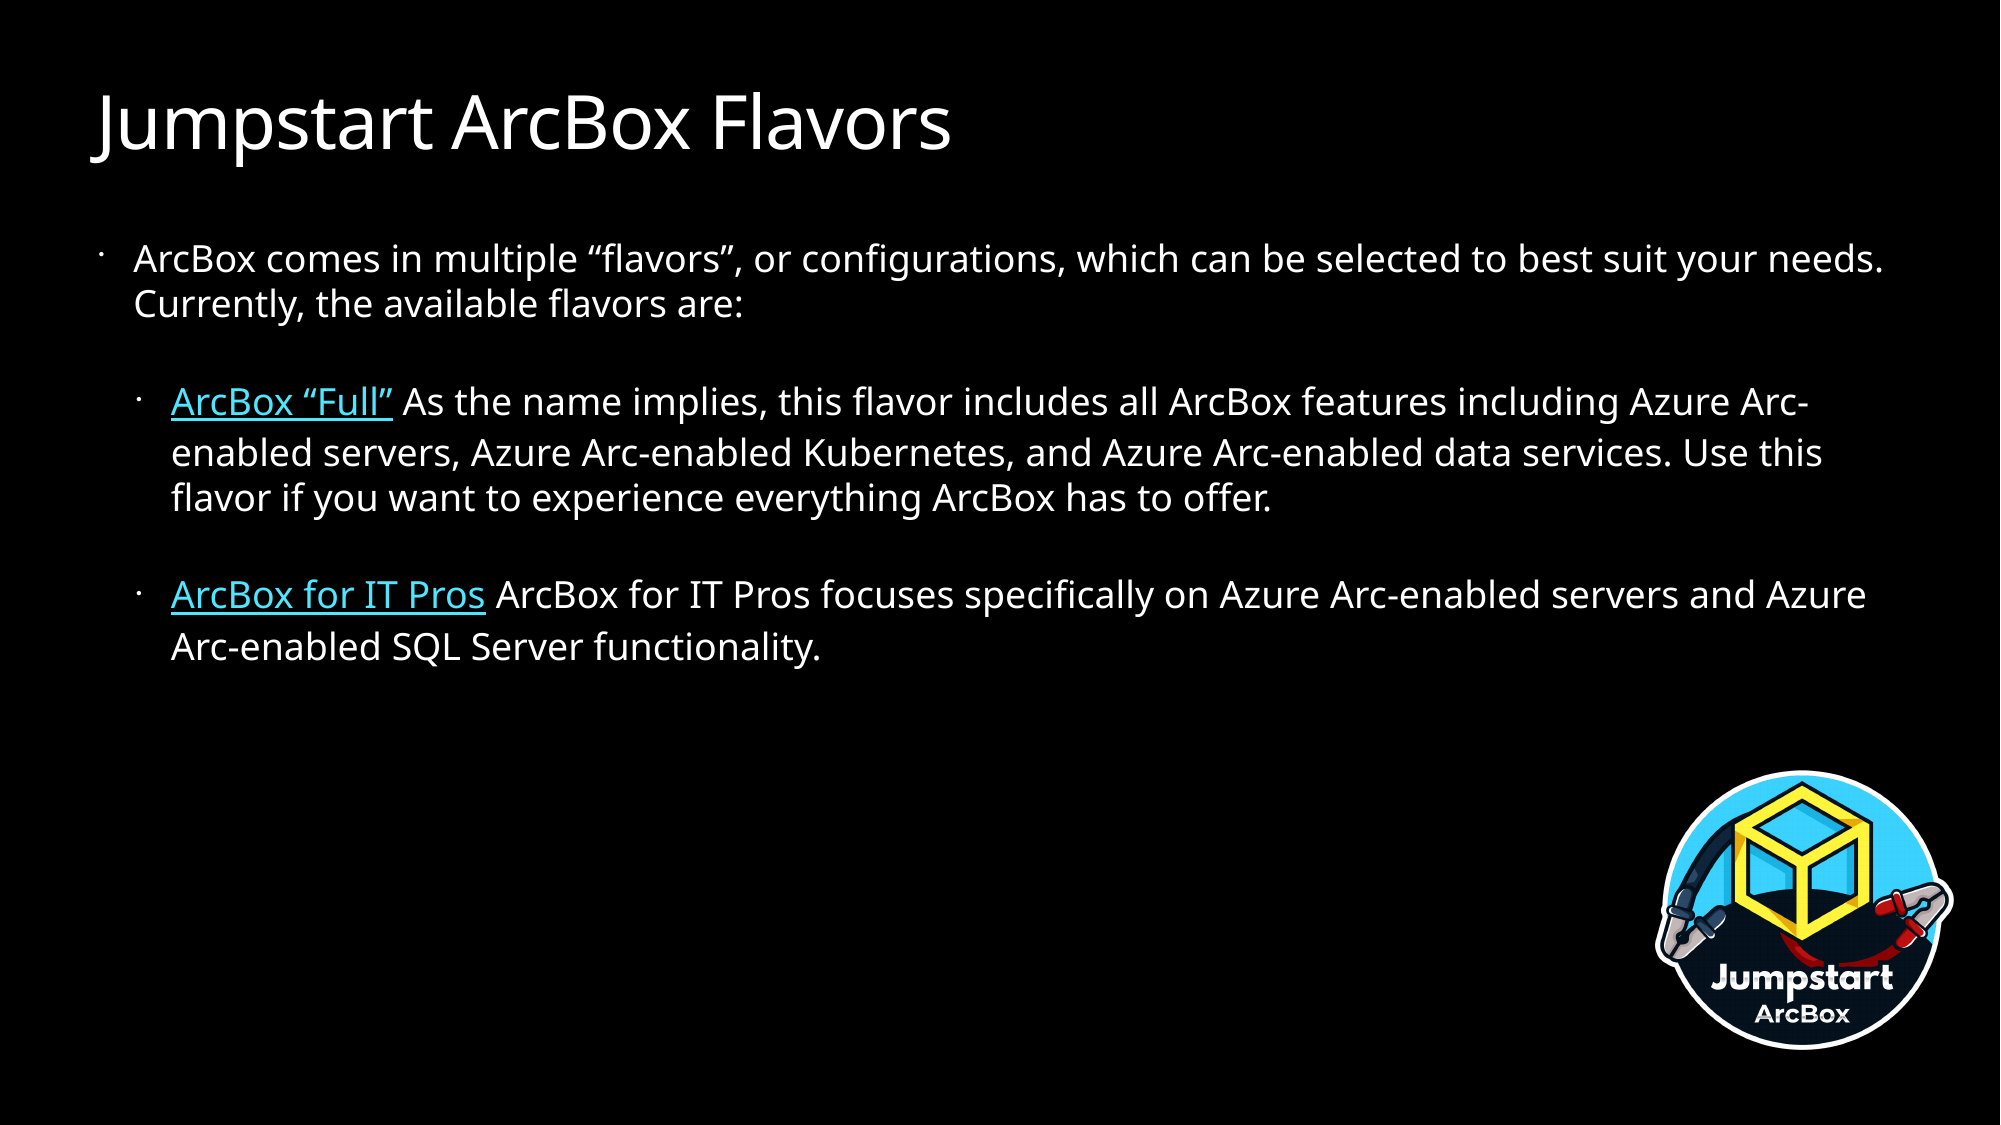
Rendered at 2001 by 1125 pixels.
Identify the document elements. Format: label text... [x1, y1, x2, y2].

picture [1655, 770, 1954, 1051]
title Jumpstart ArcBox Flavors [96, 75, 1904, 166]
list ArcBox comes in multiple “flavors”, or configurations, which can be selected to best suit your needs. Currently, the available flavors are: ArcBox “Full” As the name implies, this flavor includes all ArcBox features including Azure Arc-enabled servers, Azure Arc-enabled Kubernetes, and Azure Arc-enabled data services. Use this flavor if you want to experience everything ArcBox has to offer. ArcBox for IT Pros ArcBox for IT Pros focuses specifically on Azure Arc-enabled servers and Azure Arc-enabled SQL Server functionality. [95, 235, 1904, 663]
